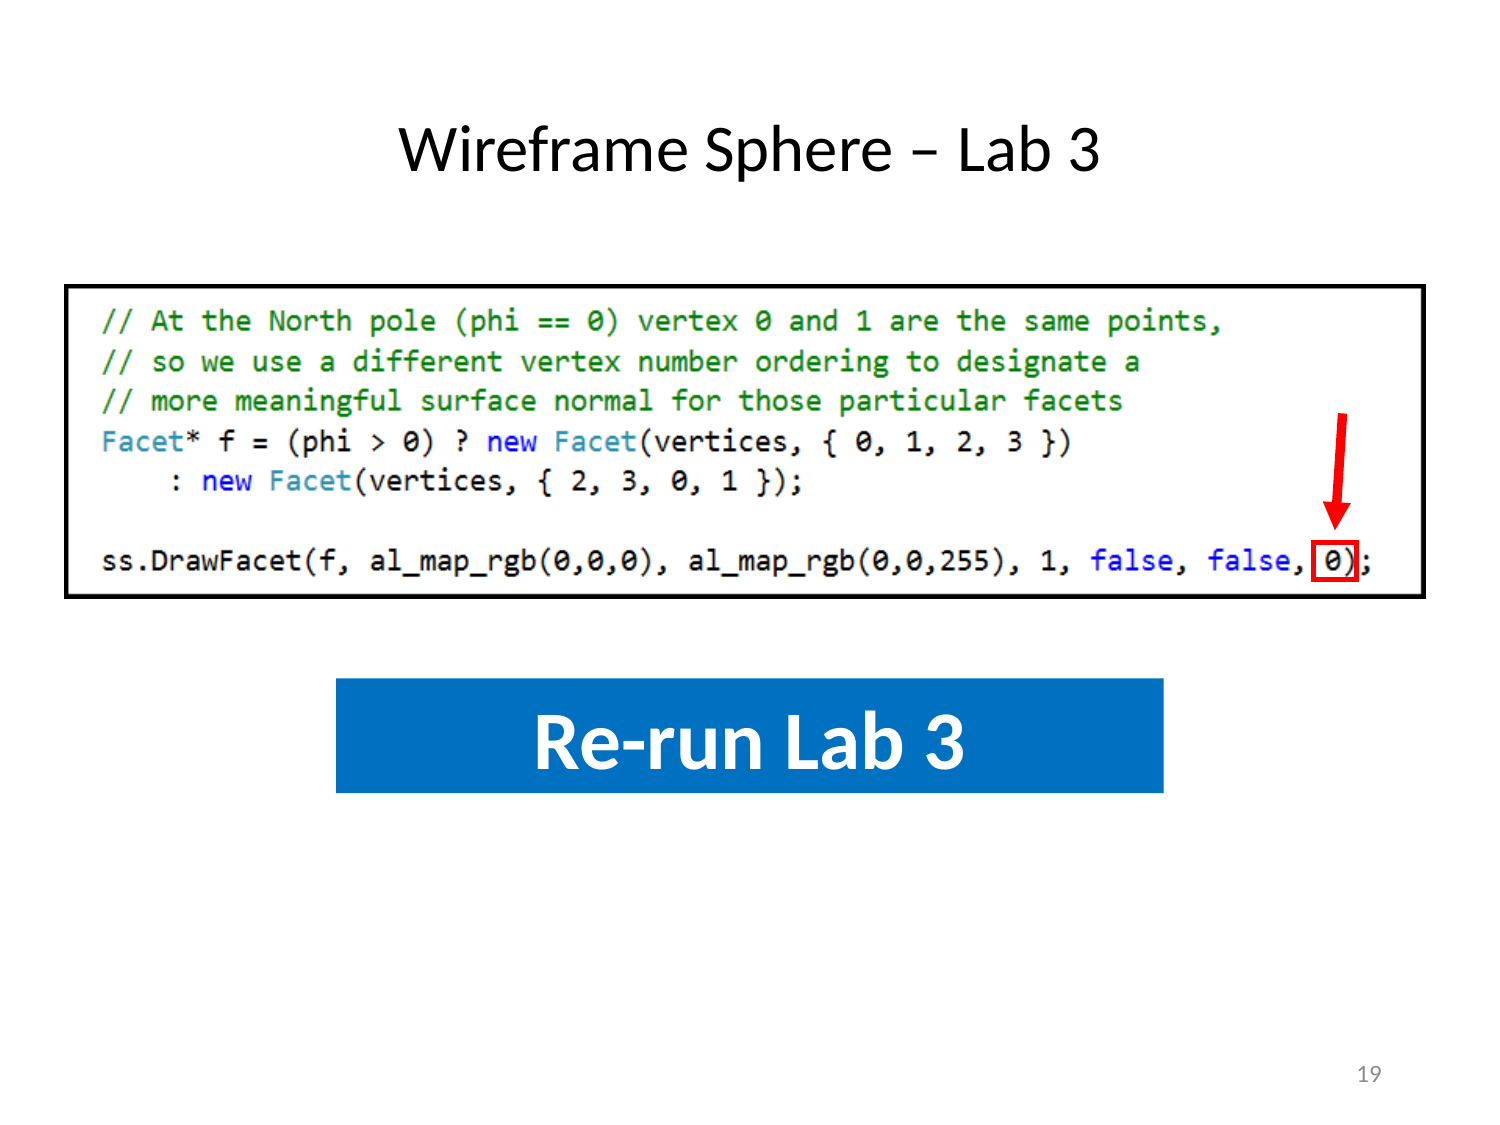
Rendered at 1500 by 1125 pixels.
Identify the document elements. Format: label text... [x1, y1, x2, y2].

slide_number 19 [1059, 1042, 1397, 1103]
title Wireframe Sphere – Lab 3 [64, 59, 1436, 241]
text_box Re-run Lab 3 [336, 678, 1164, 794]
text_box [1334, 413, 1343, 531]
picture [64, 284, 1426, 599]
